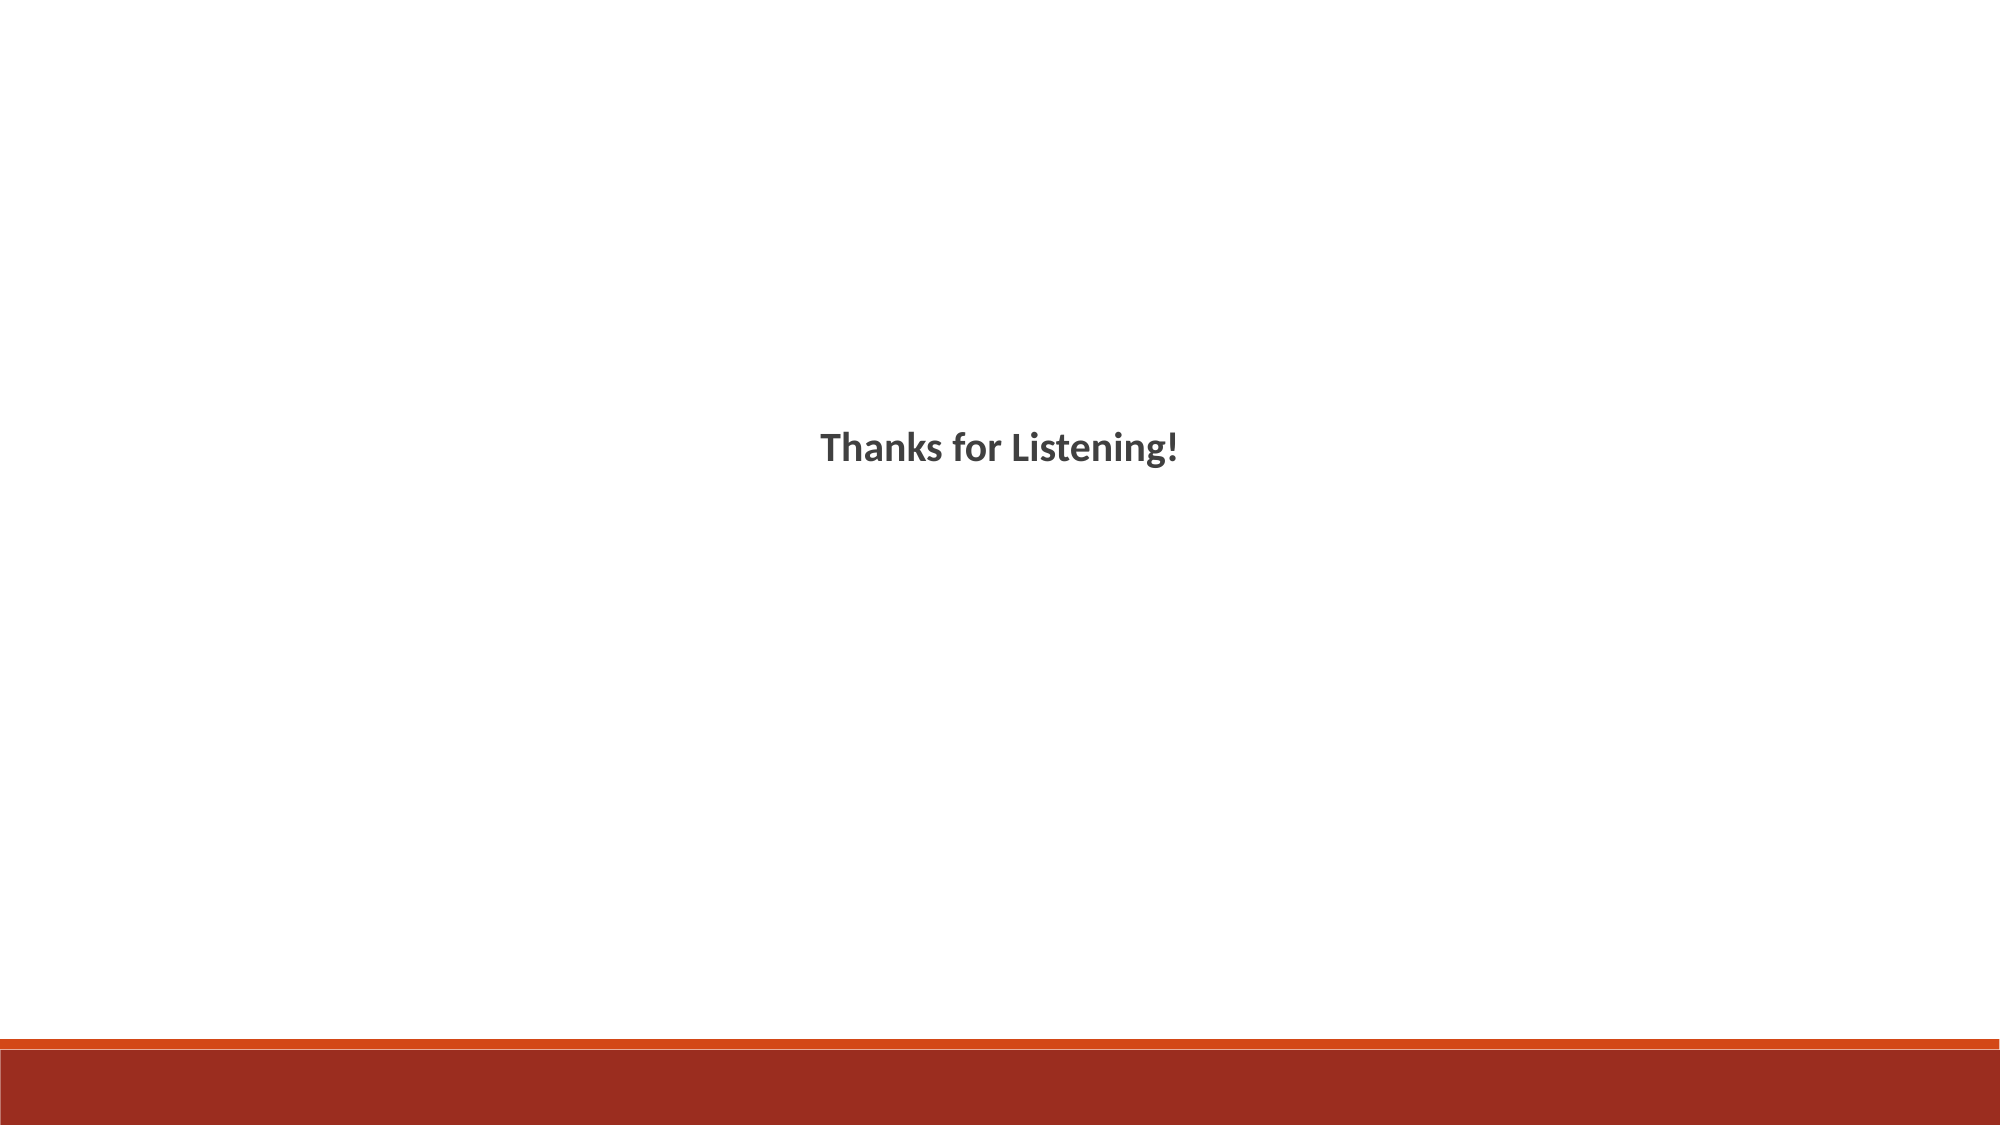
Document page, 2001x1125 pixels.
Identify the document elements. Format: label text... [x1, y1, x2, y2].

text_box Thanks for Listening! [0, 412, 2000, 478]
